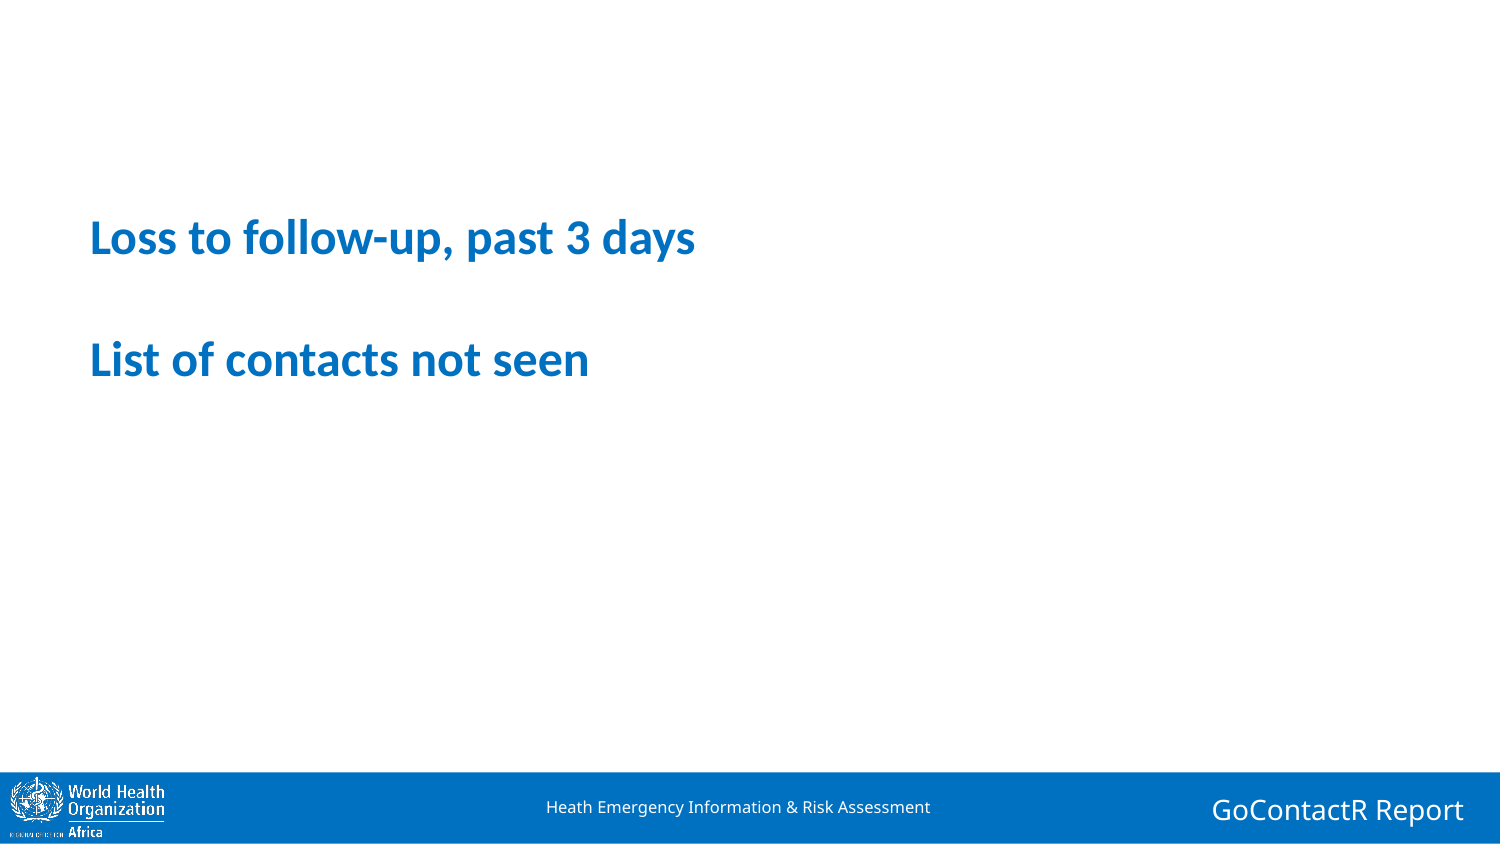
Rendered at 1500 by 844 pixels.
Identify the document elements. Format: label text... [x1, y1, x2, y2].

picture [7, 775, 166, 839]
list Loss to follow-up, past 3 days List of contacts not seen [75, 196, 1425, 754]
